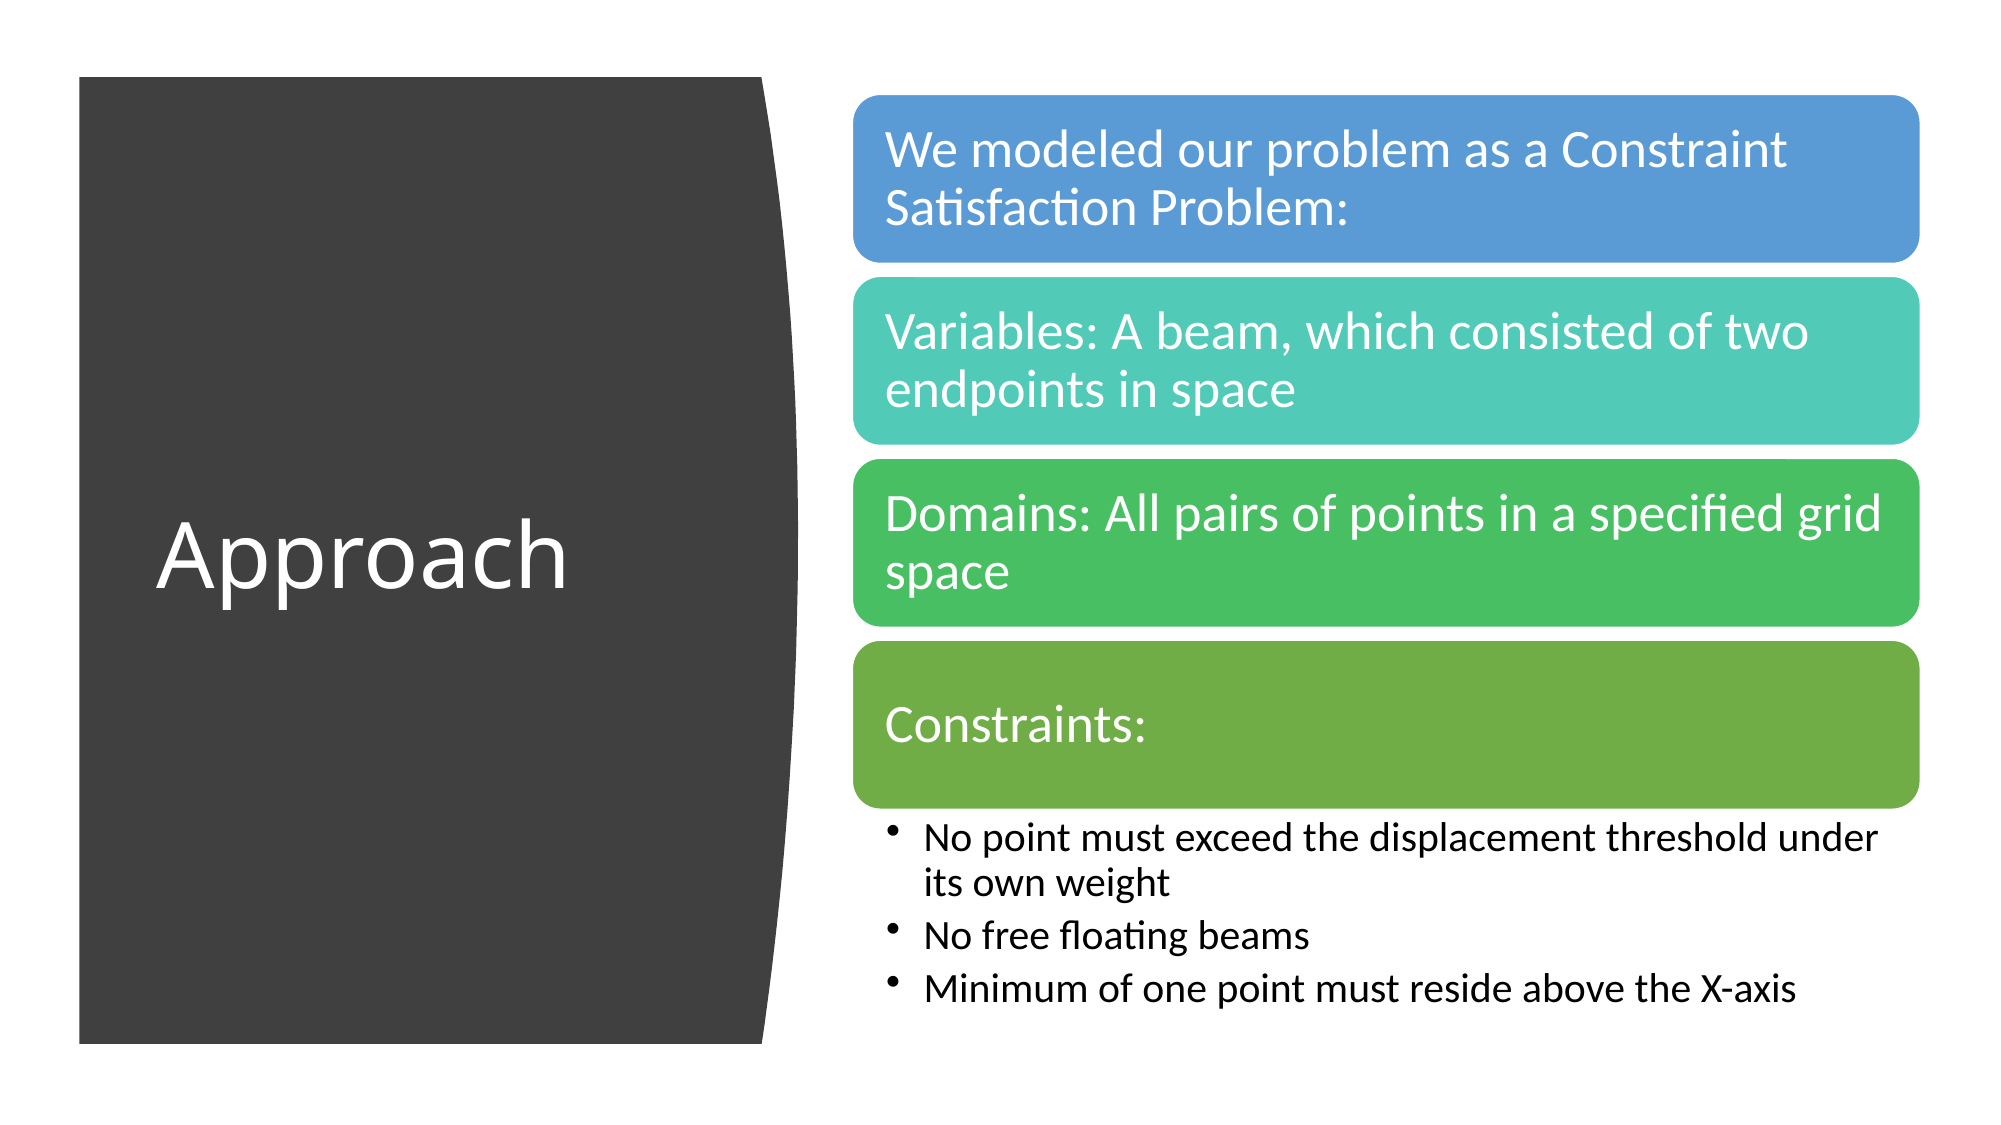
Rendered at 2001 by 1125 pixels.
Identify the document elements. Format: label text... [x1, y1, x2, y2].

title Approach [141, 166, 702, 953]
text_box [78, 76, 800, 1045]
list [852, 77, 1921, 1043]
